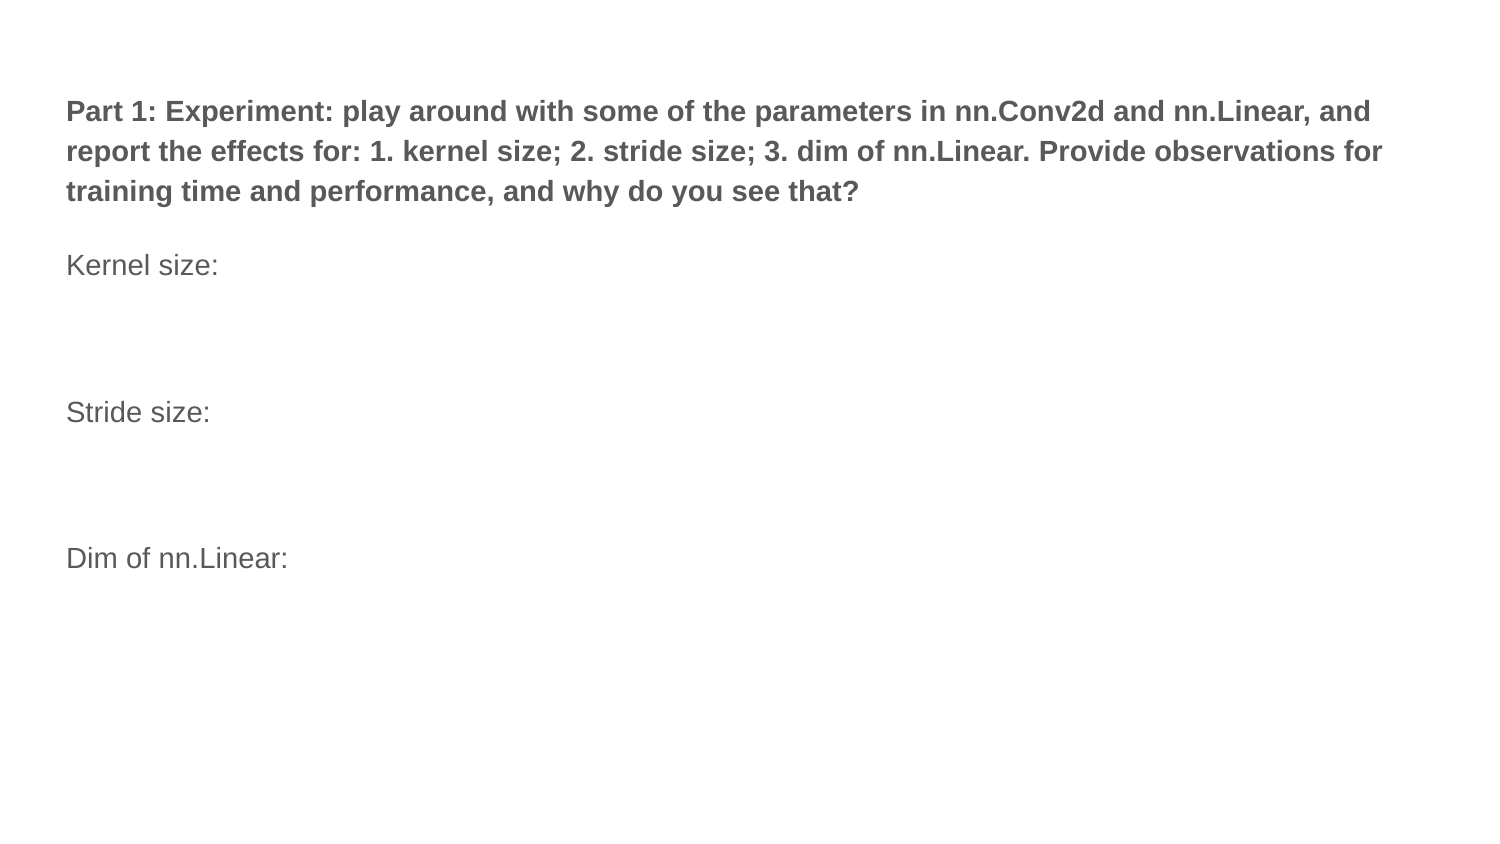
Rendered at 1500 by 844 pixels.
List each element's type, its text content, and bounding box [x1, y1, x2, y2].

list Part 1: Experiment: play around with some of the parameters in nn.Conv2d and nn.Linear, and report the effects for: 1. kernel size; 2. stride size; 3. dim of nn.Linear. Provide observations for training time and performance, and why do you see that? Kernel size: Stride size: Dim of nn.Linear: [51, 71, 1422, 750]
